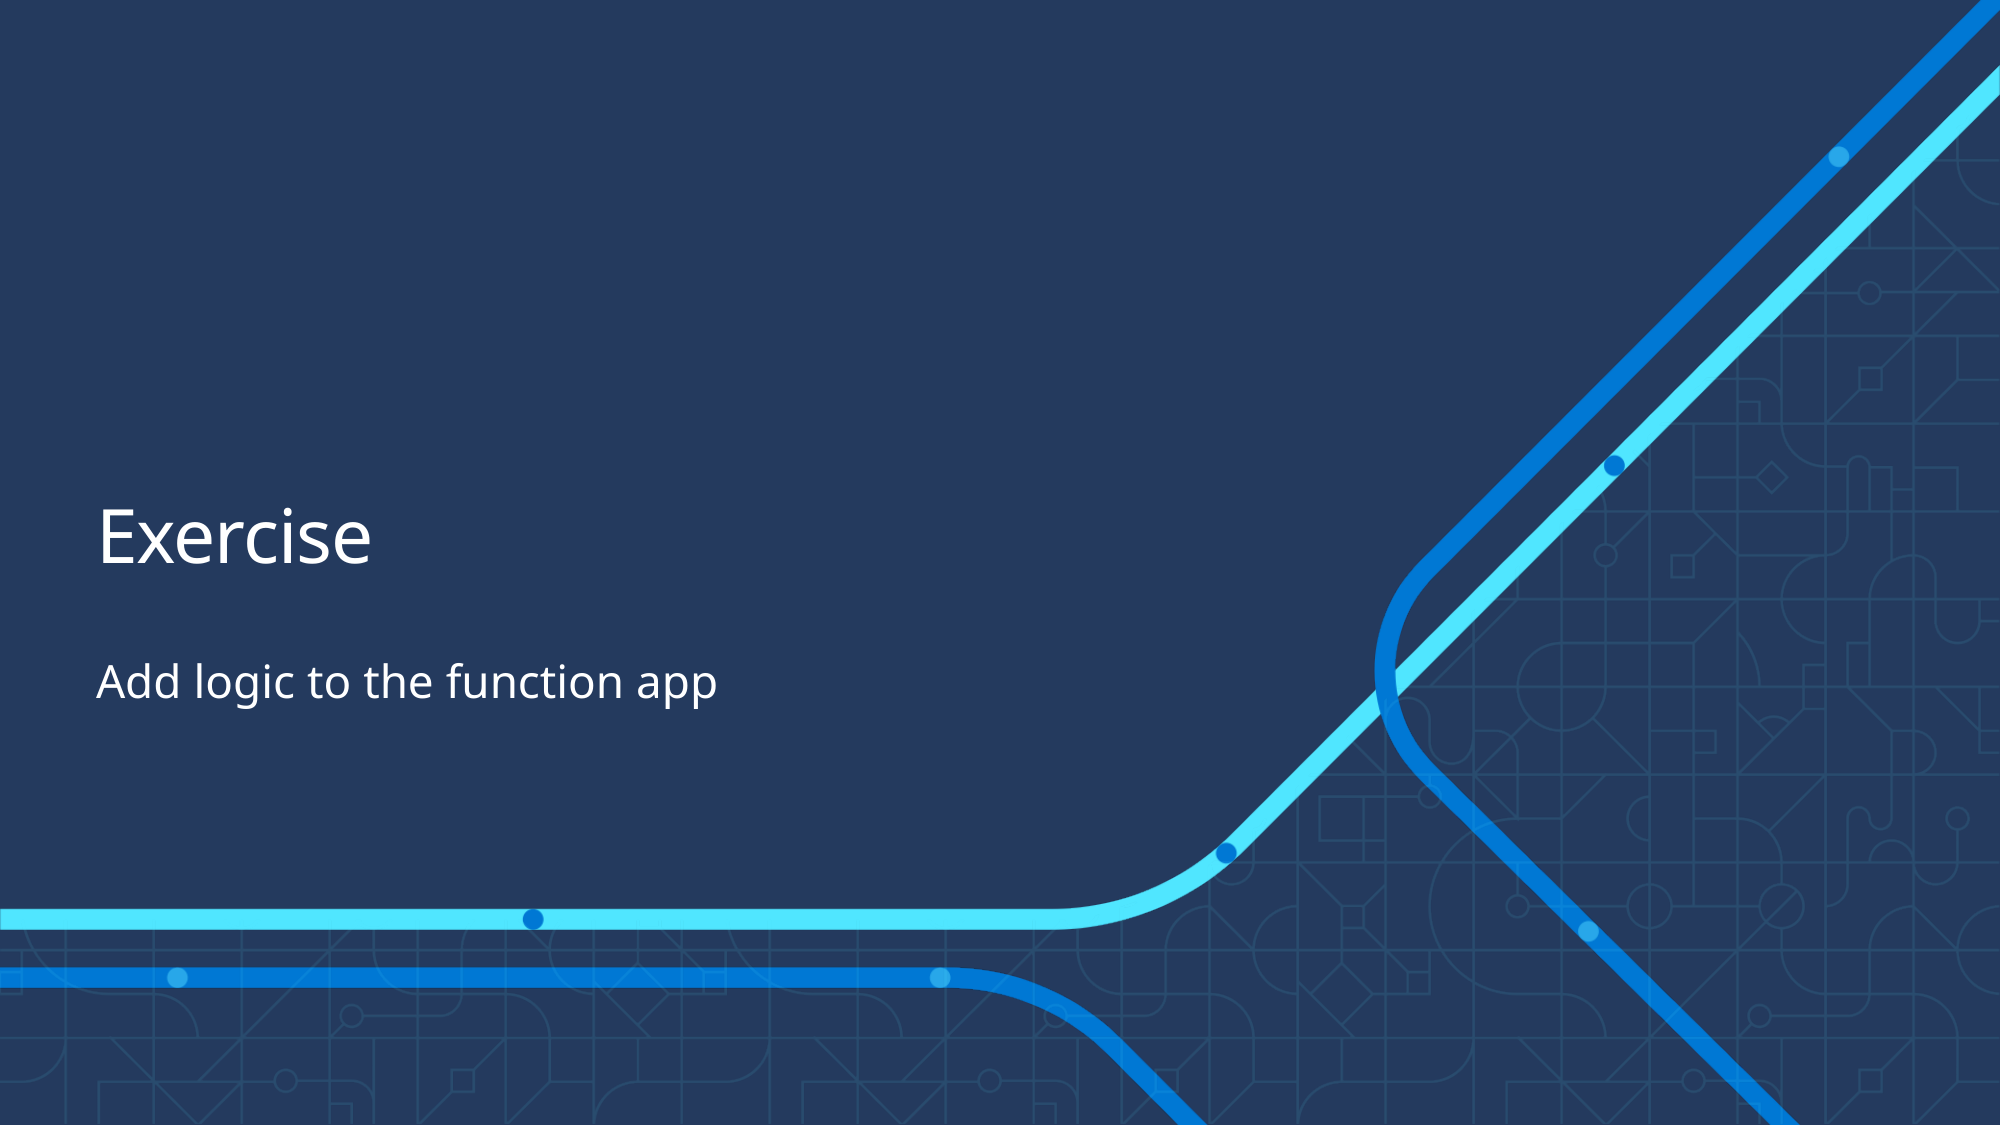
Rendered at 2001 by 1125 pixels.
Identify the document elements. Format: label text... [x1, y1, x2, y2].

list Add logic to the function app [96, 652, 1225, 1125]
picture [0, 0, 2000, 1125]
title Exercise [96, 391, 1225, 580]
